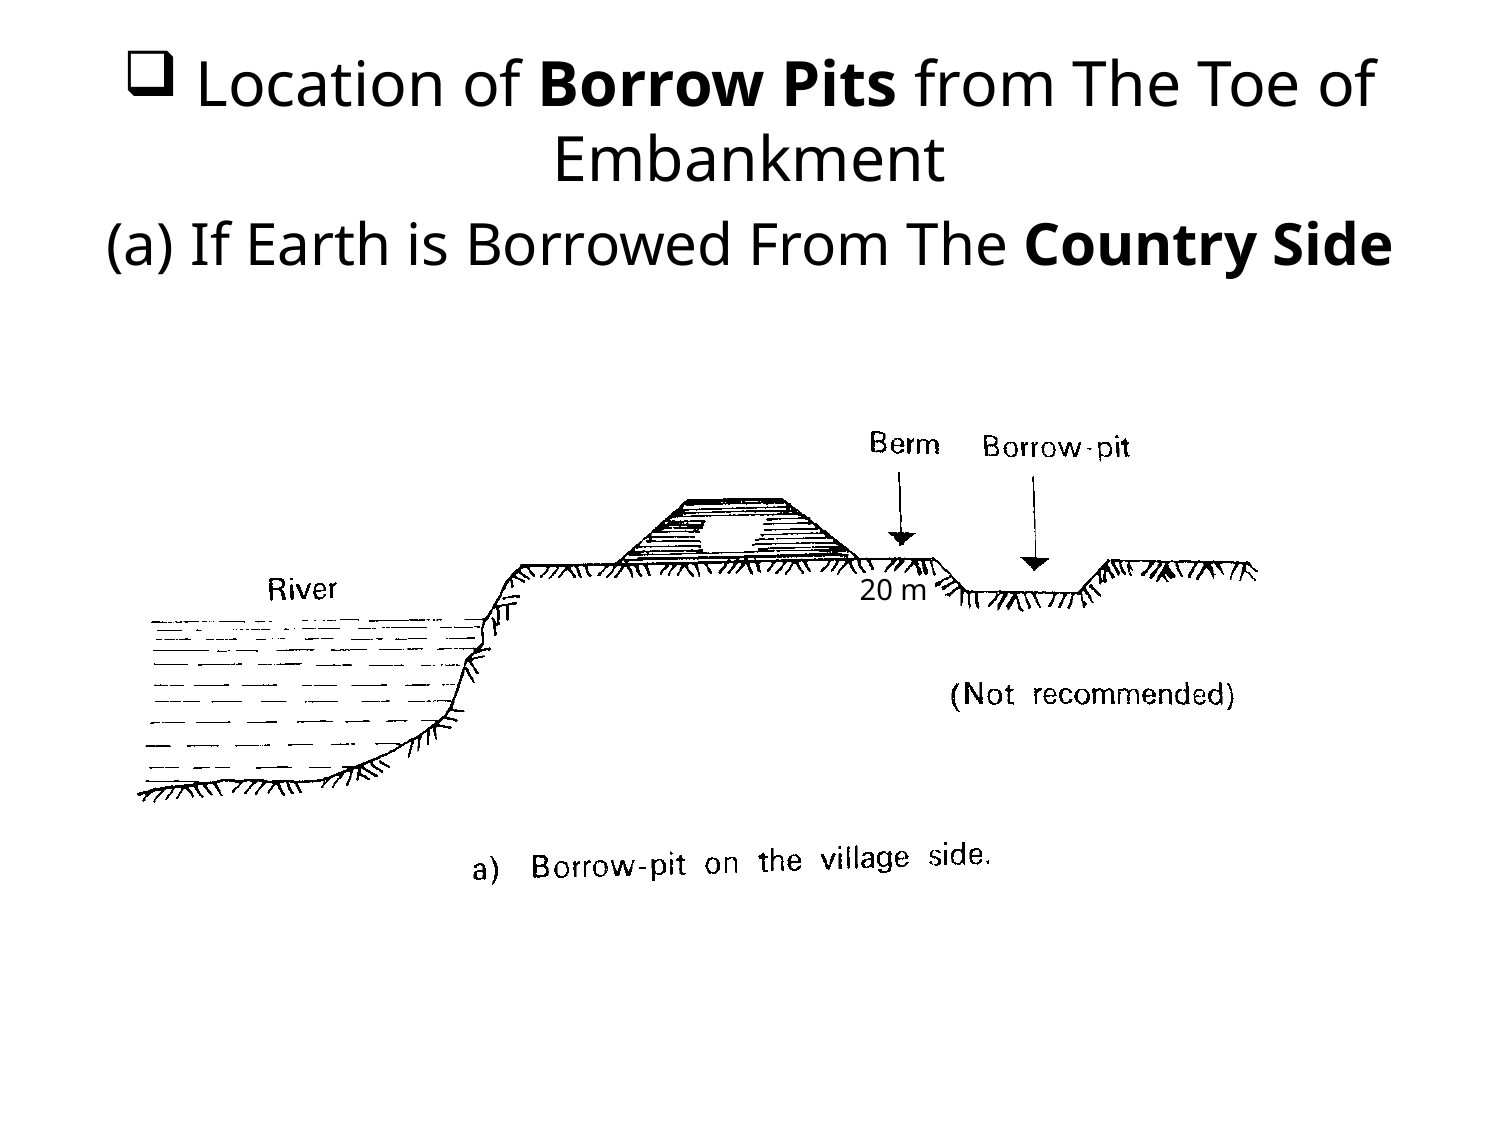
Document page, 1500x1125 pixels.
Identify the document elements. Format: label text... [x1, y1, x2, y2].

picture [99, 337, 1363, 913]
text_box Location of Borrow Pits from The Toe of Embankment [0, 49, 1500, 188]
text_box (a) If Earth is Borrowed From The Country Side [62, 200, 1438, 285]
